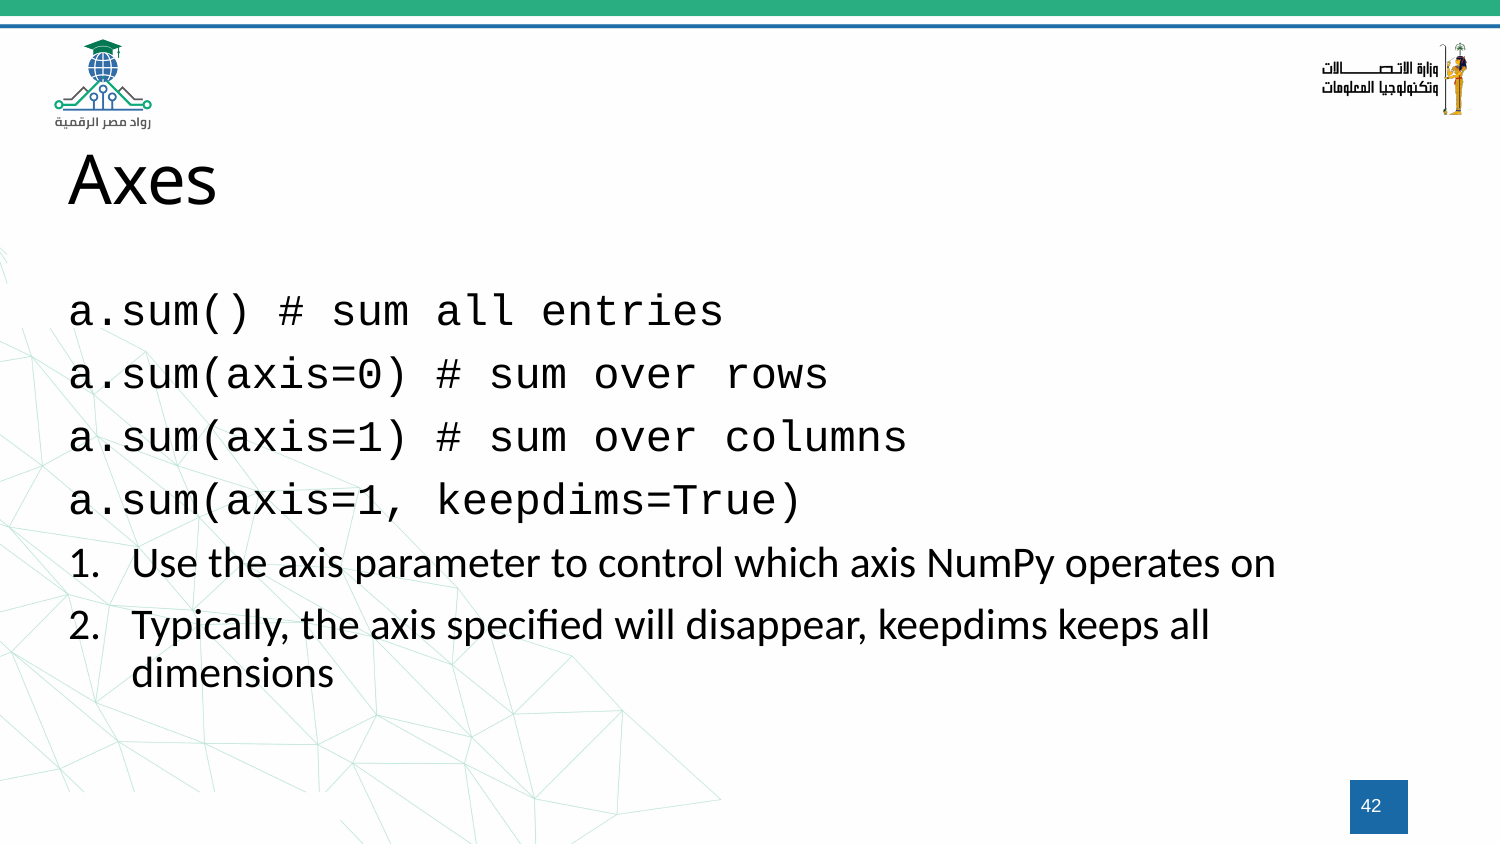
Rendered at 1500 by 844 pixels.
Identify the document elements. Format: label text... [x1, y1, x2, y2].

title Axes [53, 100, 1347, 264]
slide_number 42 [1059, 782, 1397, 827]
list a.sum() # sum all entries a.sum(axis=0) # sum over rows a.sum(axis=1) # sum over columns a.sum(axis=1, keepdims=True) Use the axis parameter to control which axis NumPy operates on Typically, the axis specified will disappear, keepdims keeps all dimensions [53, 280, 1347, 816]
picture [0, 0, 1500, 844]
